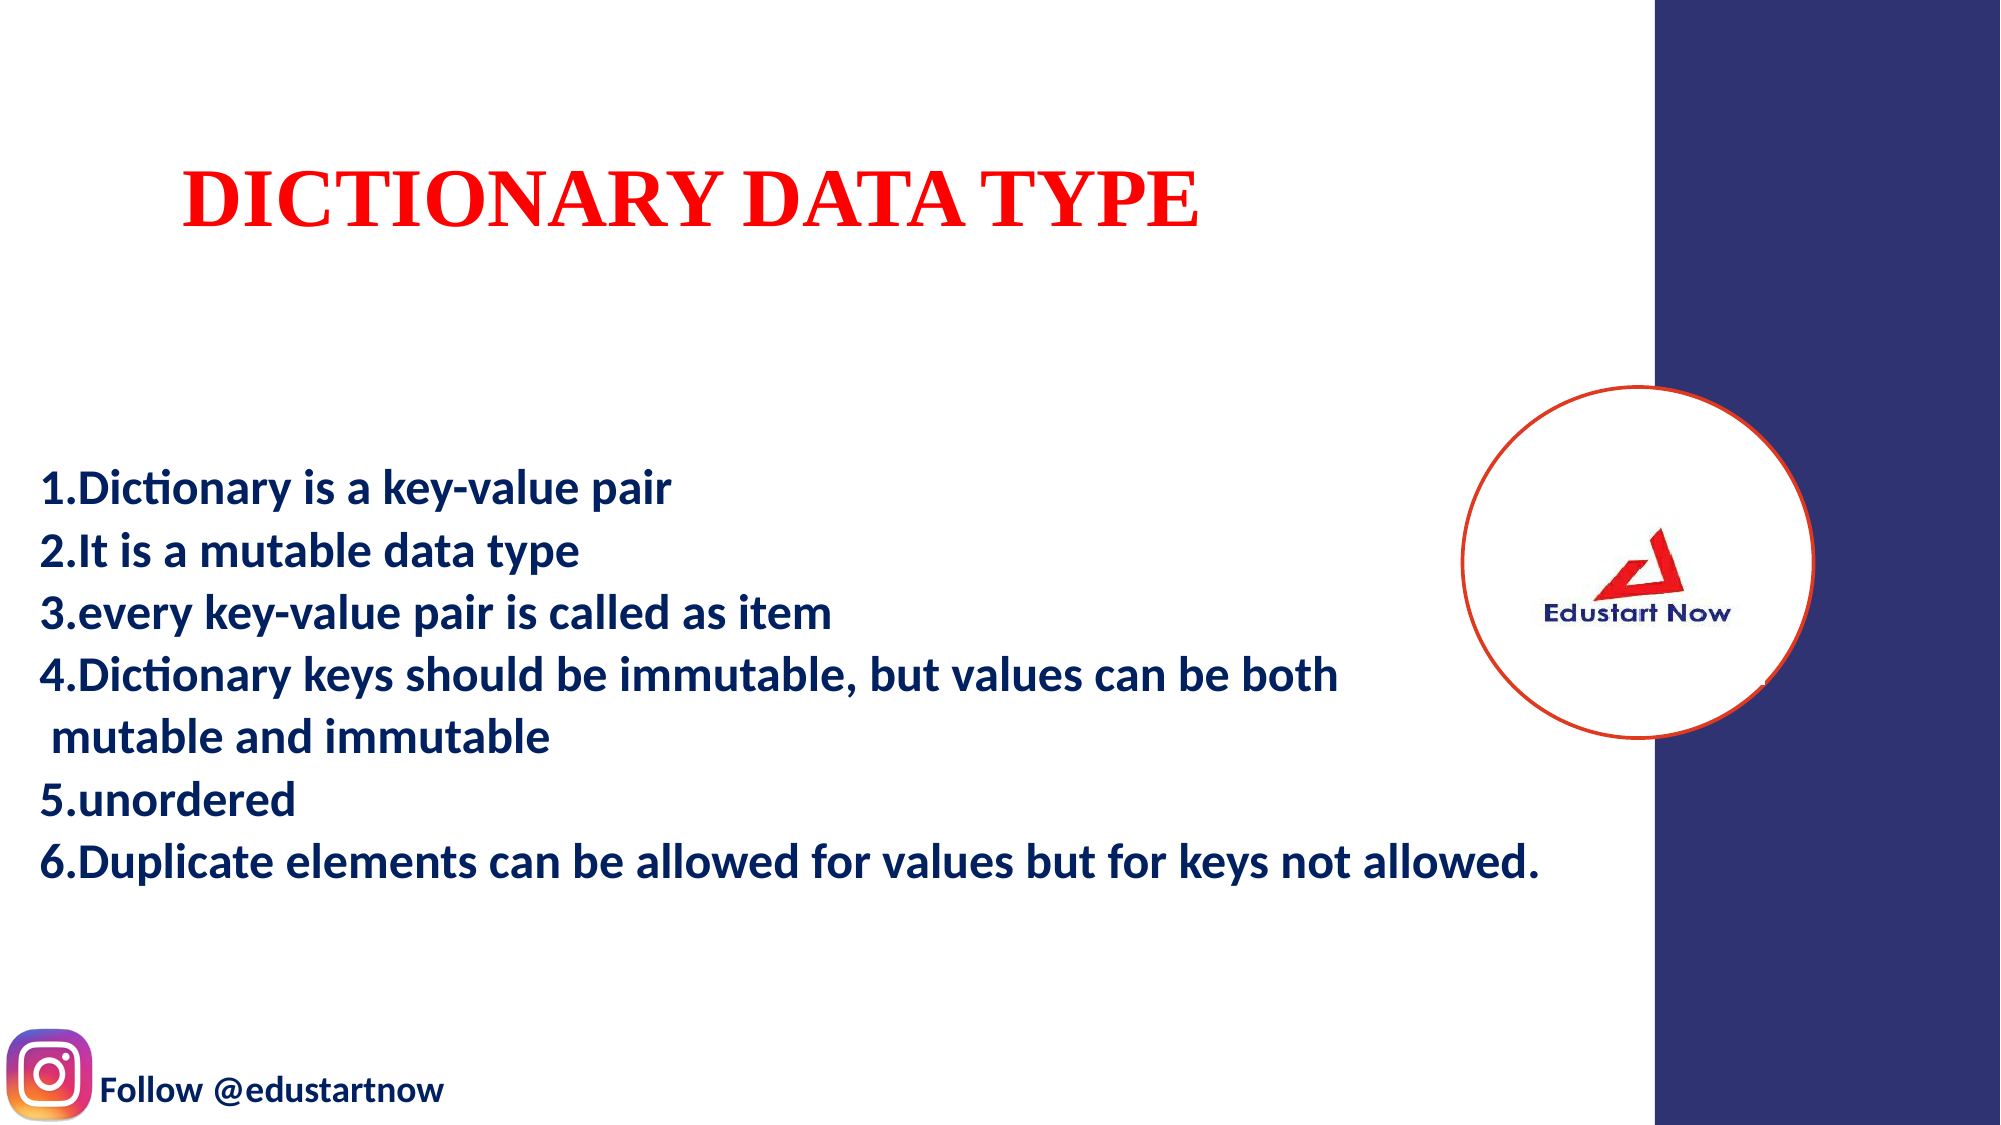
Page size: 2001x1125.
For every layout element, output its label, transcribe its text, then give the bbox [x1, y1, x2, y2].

text_box Follow @edustartnow [108, 1057, 509, 1118]
picture [1515, 468, 1765, 685]
title DICTIONARY DATA TYPE [84, 91, 1411, 308]
list 1.Dictionary is a key-value pair 2.It is a mutable data type 3.every key-value pair is called as item 4.Dictionary keys should be immutable, but values can be both mutable and immutable 5.unordered 6.Duplicate elements can be allowed for values but for keys not allowed. [24, 308, 1813, 1040]
text_box [1654, 0, 2000, 1125]
picture [0, 1012, 108, 1125]
